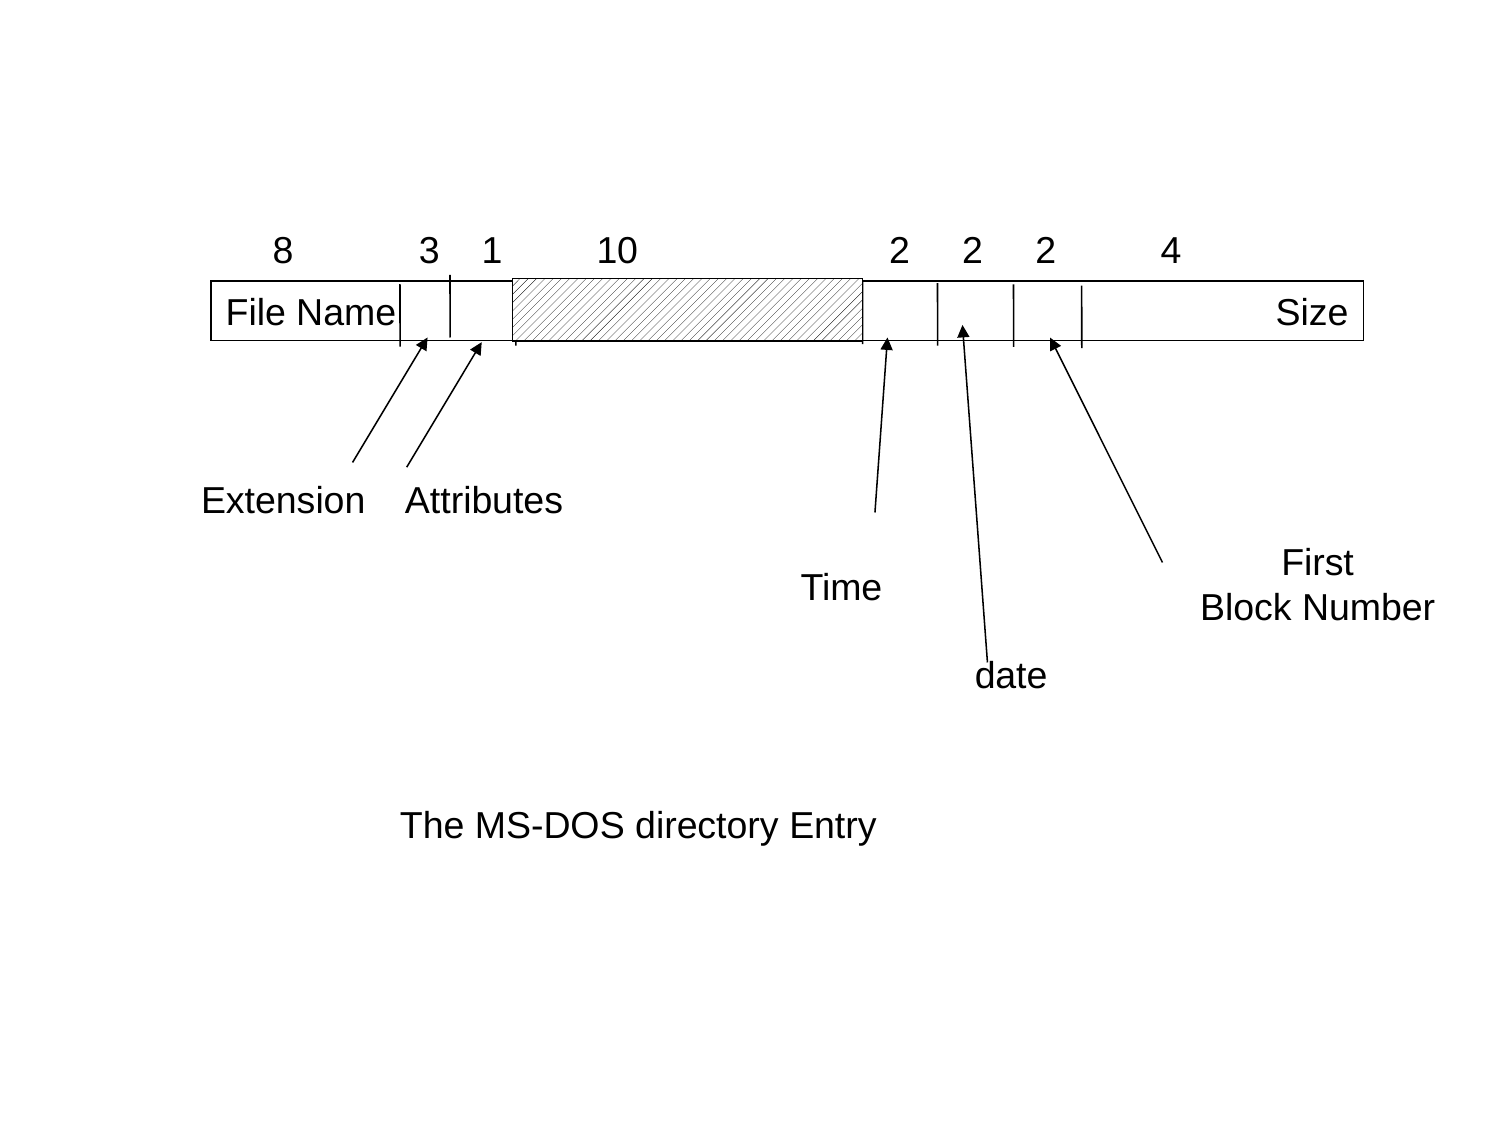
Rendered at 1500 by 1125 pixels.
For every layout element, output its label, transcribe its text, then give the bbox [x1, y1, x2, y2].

text_box File Name Size [863, 280, 1364, 341]
text_box 8 3 1 10 2 2 2 4 [194, 218, 1199, 279]
text_box [957, 324, 987, 643]
text_box Extension Attributes [186, 468, 579, 529]
text_box [512, 279, 863, 341]
text_box [874, 337, 893, 513]
text_box date [960, 643, 1063, 704]
text_box First Block Number [1185, 530, 1450, 636]
text_box [406, 342, 482, 468]
text_box [1050, 337, 1163, 563]
text_box File Name Size [210, 280, 512, 341]
text_box Time [785, 555, 898, 616]
text_box The MS-DOS directory Entry [385, 793, 892, 854]
text_box [352, 337, 428, 463]
